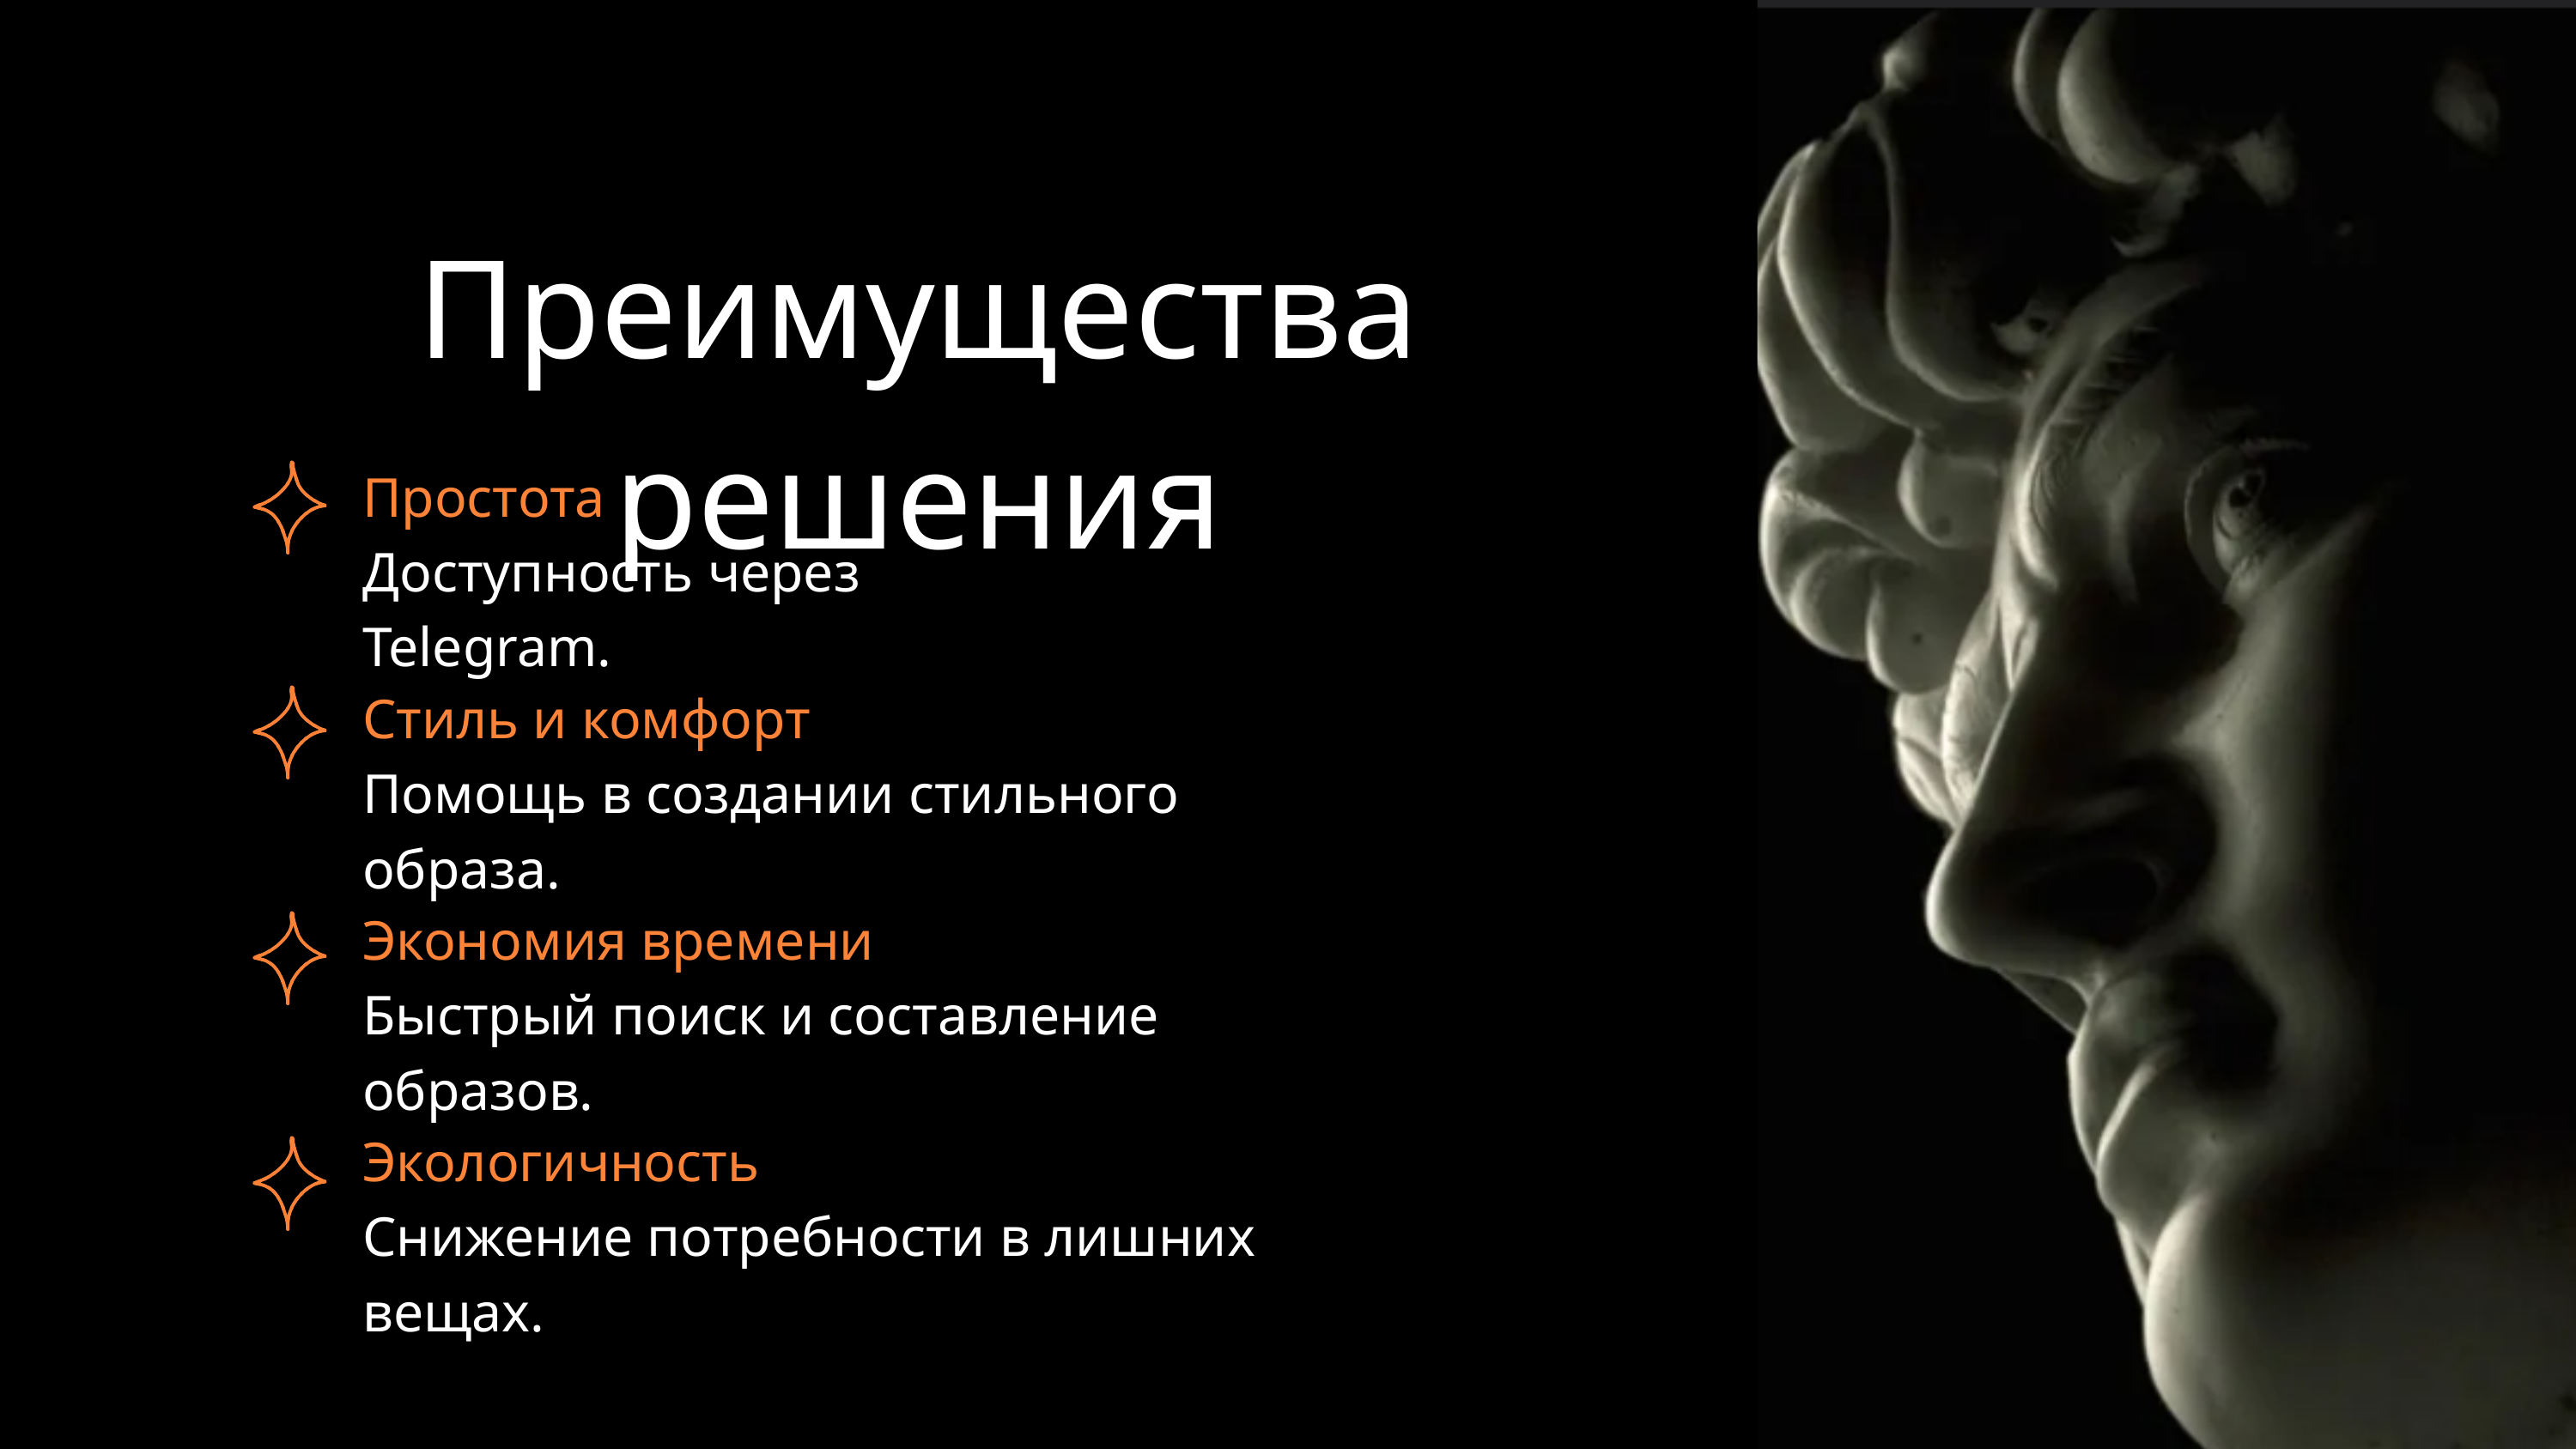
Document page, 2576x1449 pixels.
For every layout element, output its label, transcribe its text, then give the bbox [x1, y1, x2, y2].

text_box [1757, 0, 2576, 1449]
text_box Преимущества решения [144, 195, 1692, 577]
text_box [361, 458, 1390, 1260]
text_box [252, 911, 327, 1005]
text_box [252, 1136, 327, 1231]
text_box [252, 685, 327, 779]
